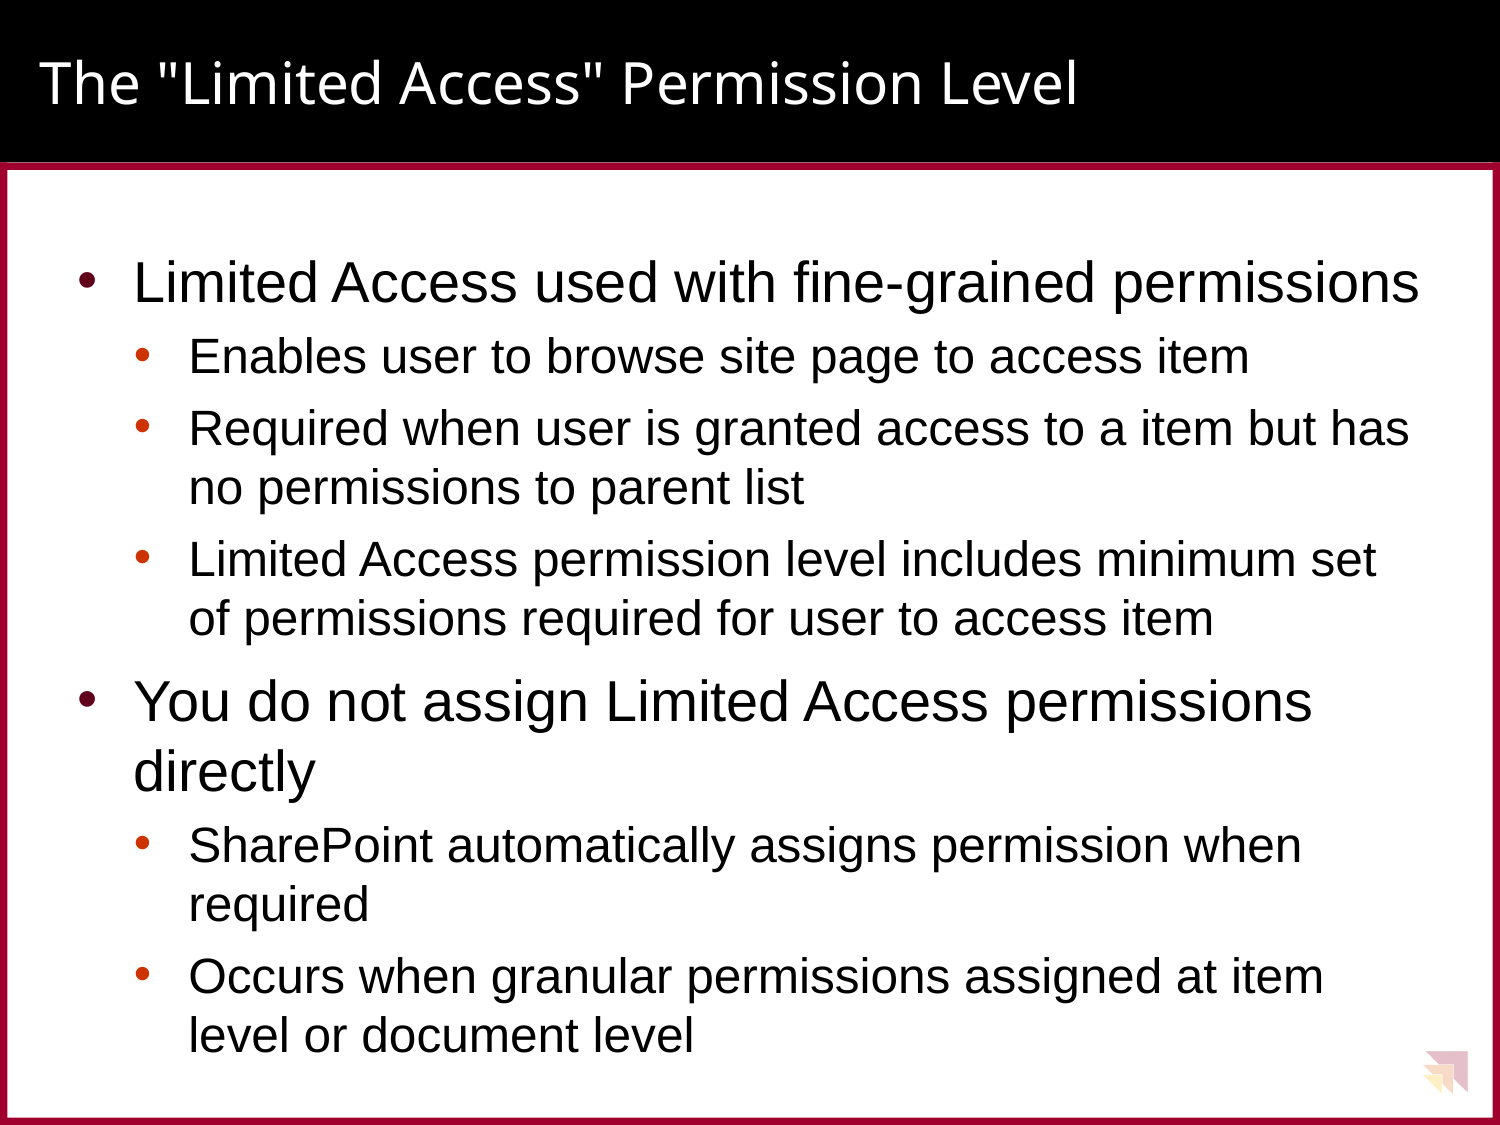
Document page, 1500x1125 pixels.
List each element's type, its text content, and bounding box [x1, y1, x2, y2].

title The "Limited Access" Permission Level [24, 12, 1438, 150]
list Limited Access used with fine-grained permissions Enables user to browse site page to access item Required when user is granted access to a item but has no permissions to parent list Limited Access permission level includes minimum set of permissions required for user to access item You do not assign Limited Access permissions directly SharePoint automatically assigns permission when required Occurs when granular permissions assigned at item level or document level [62, 237, 1438, 1088]
